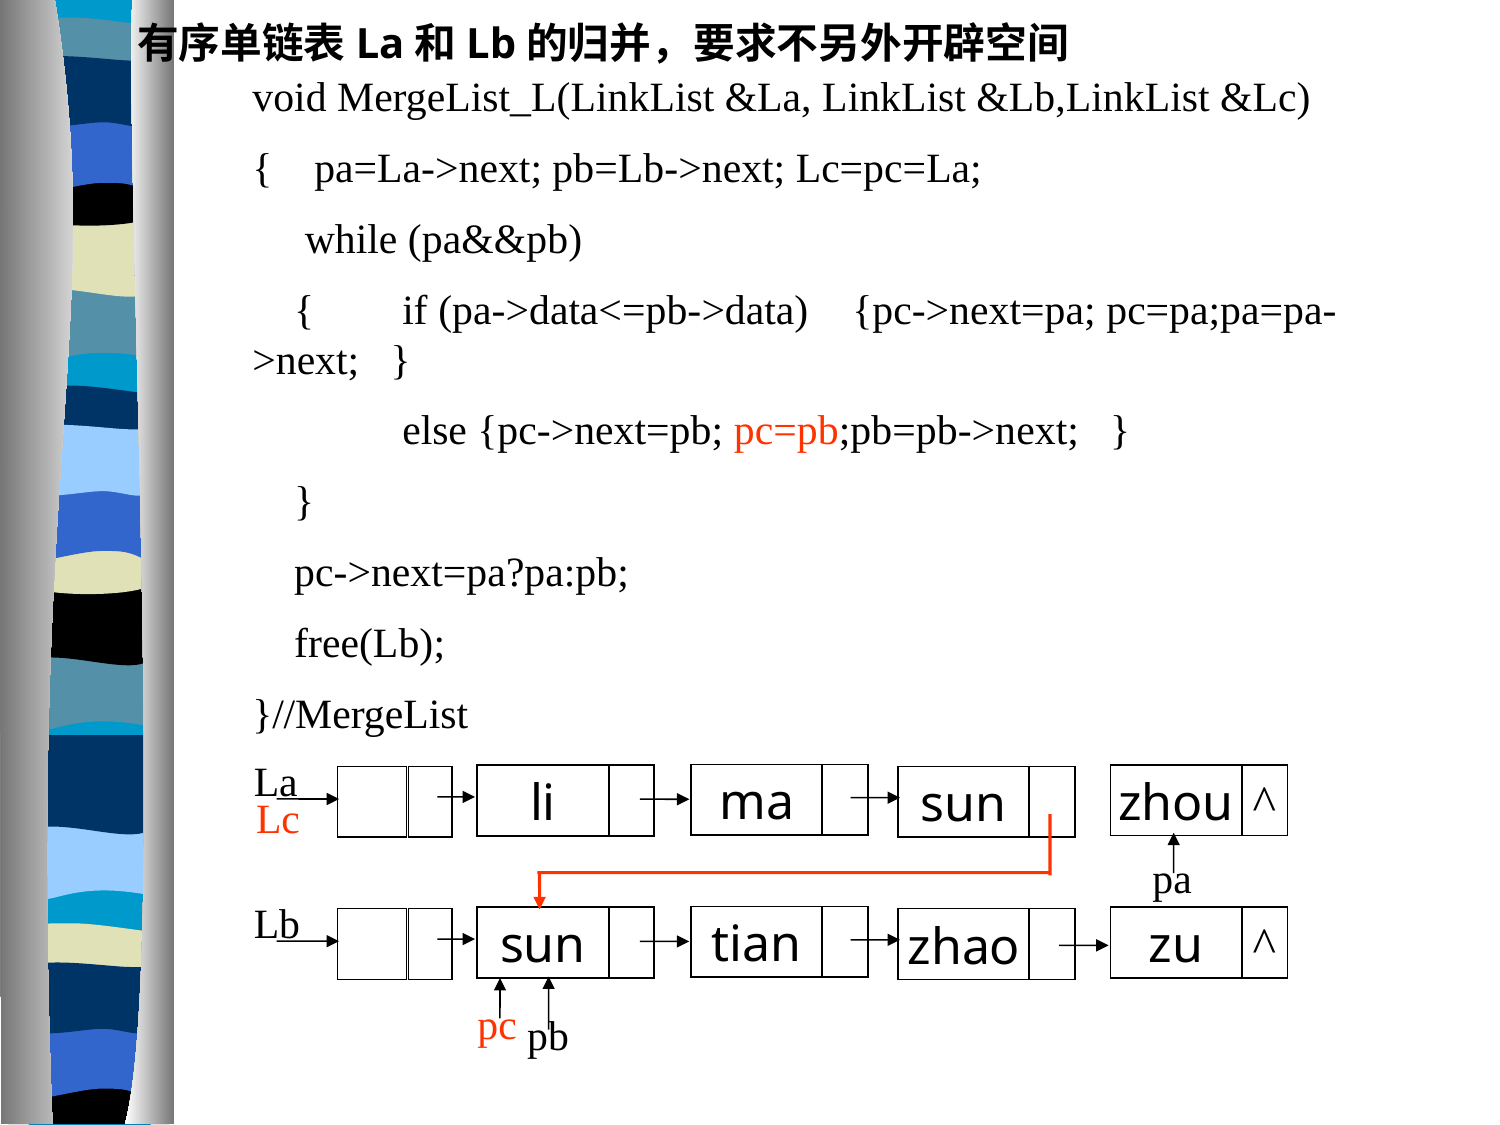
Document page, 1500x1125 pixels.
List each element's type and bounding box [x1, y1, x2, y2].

text_box [1110, 764, 1288, 978]
text_box [238, 889, 407, 980]
text_box [122, 9, 1500, 745]
text_box [238, 746, 407, 850]
text_box [462, 764, 1109, 1067]
text_box [408, 908, 475, 980]
text_box [408, 766, 475, 838]
